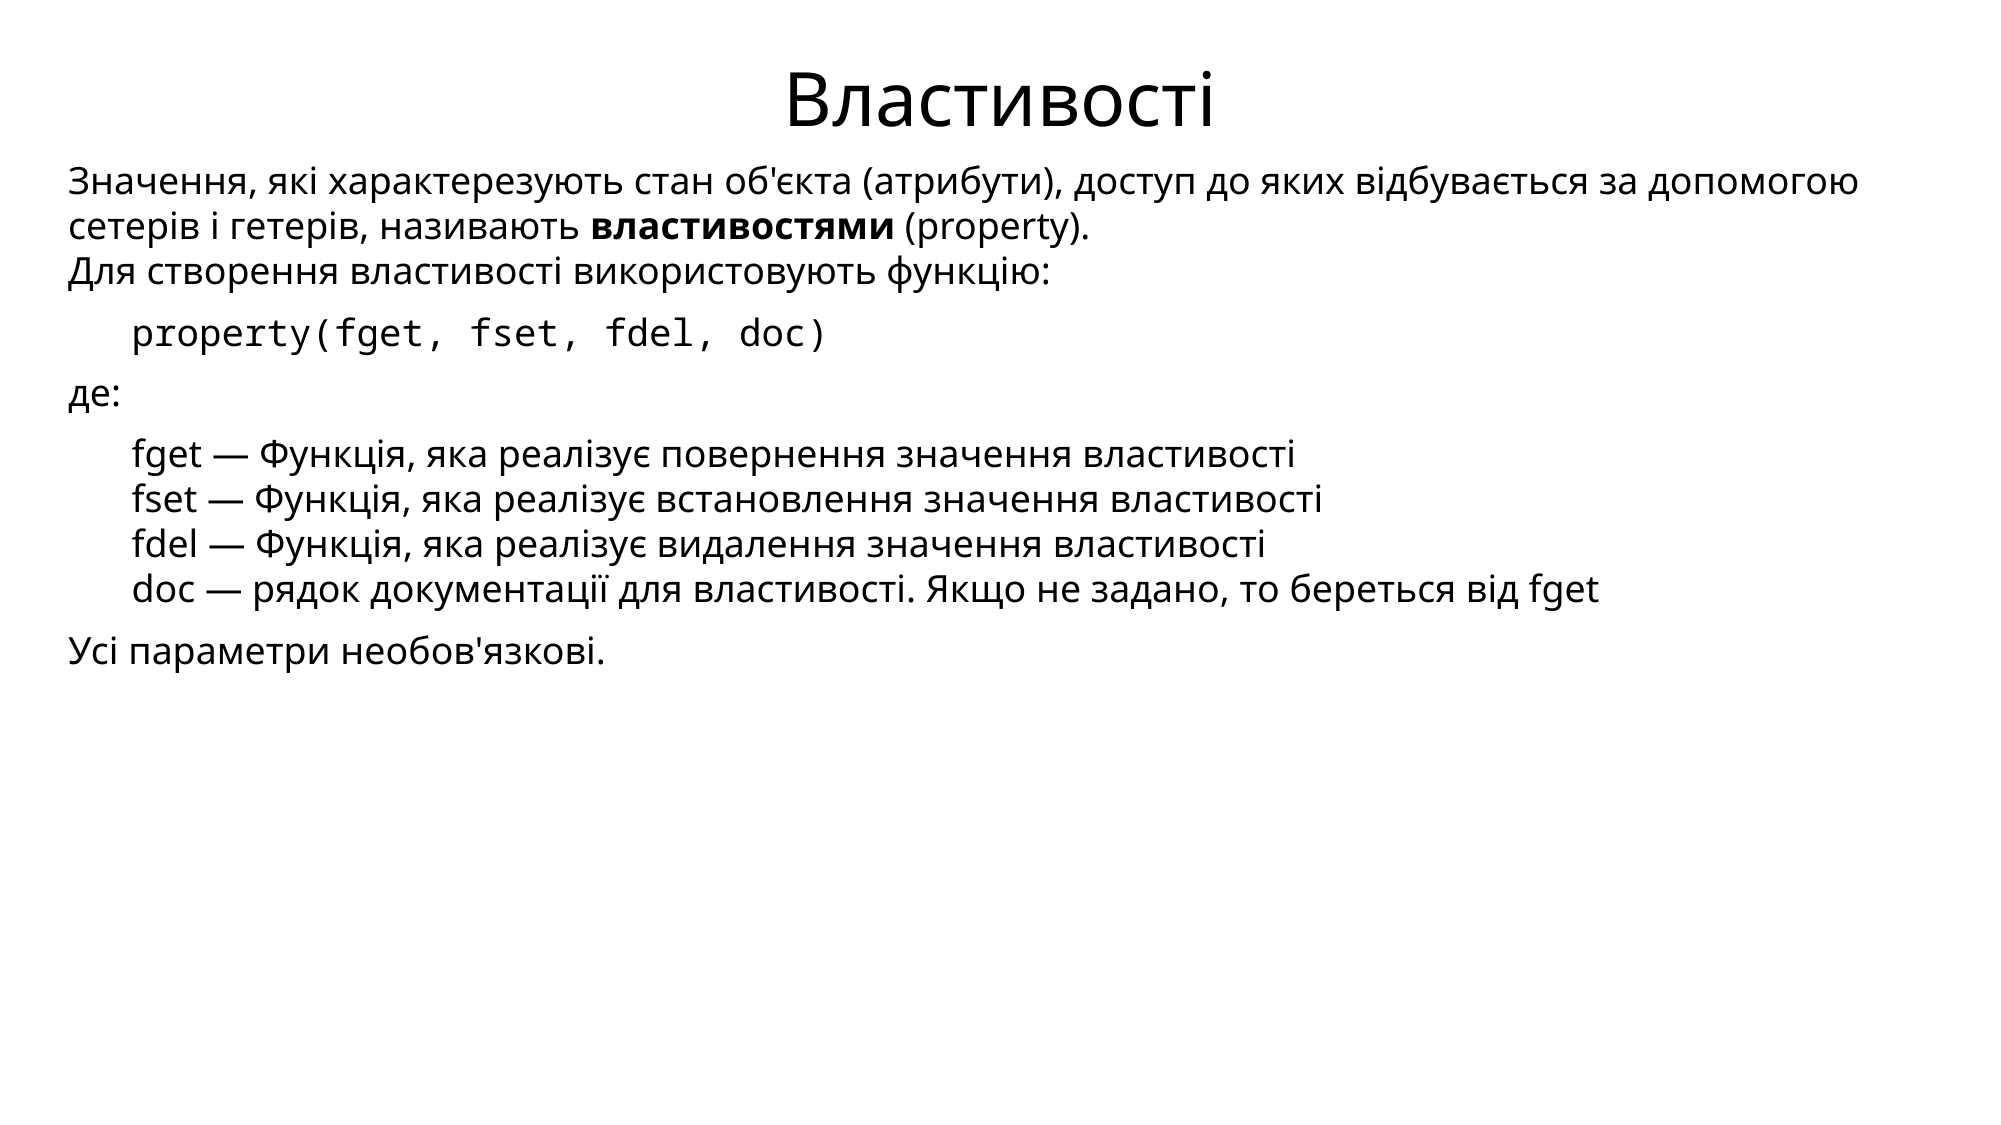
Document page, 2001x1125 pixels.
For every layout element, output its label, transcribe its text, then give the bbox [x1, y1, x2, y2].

text_box Властивості [0, 43, 2000, 149]
text_box property(fget, fset, fdel, doc) [116, 301, 1117, 361]
text_box Значення, які характерезують стан об'єкта (атрибути), доступ до яких відбувається за допомогою сетерів і гетерів, називають властивостями (property). Для створення властивості використовують функцію: [53, 149, 1929, 300]
text_box Усі параметри необов'язкові. [53, 619, 1053, 680]
text_box fget — Функція, яка реалізує повернення значення властивості fset — Функція, яка реалізує встановлення значення властивості fdel — Функція, яка реалізує видалення значення властивості doc — рядок документації для властивості. Якщо не задано, то береться від fget [116, 422, 1712, 618]
text_box де: [53, 361, 1053, 512]
